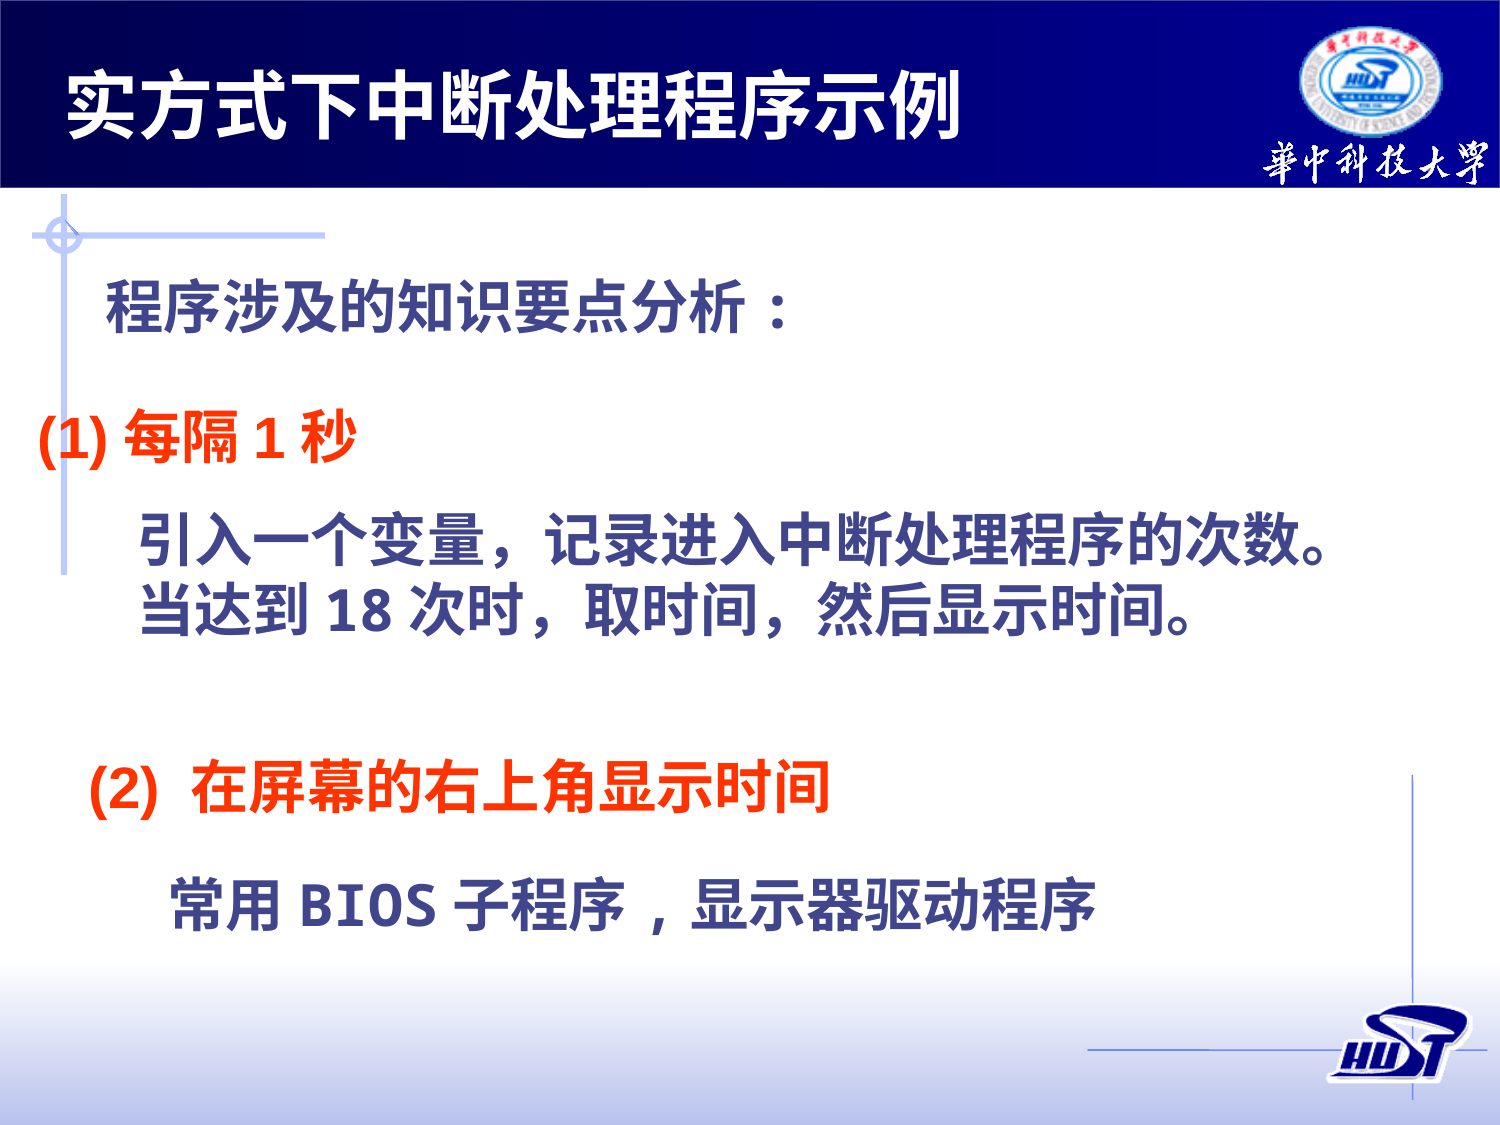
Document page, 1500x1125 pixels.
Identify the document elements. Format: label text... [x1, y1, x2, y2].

text_box 程序涉及的知识要点分析: [91, 263, 1370, 348]
text_box 引入一个变量，记录进入中断处理程序的次数。 当达到18次时，取时间，然后显示时间。 [136, 496, 1472, 651]
text_box 实方式下中断处理程序示例 [48, 51, 1091, 156]
text_box (2) 在屏幕的右上角显示时间 [88, 742, 944, 828]
picture [1262, 140, 1488, 185]
picture [1299, 26, 1443, 138]
text_box 常用BIOS子程序,显示器驱动程序 [167, 861, 1211, 946]
text_box (1)每隔1秒 [37, 392, 472, 478]
